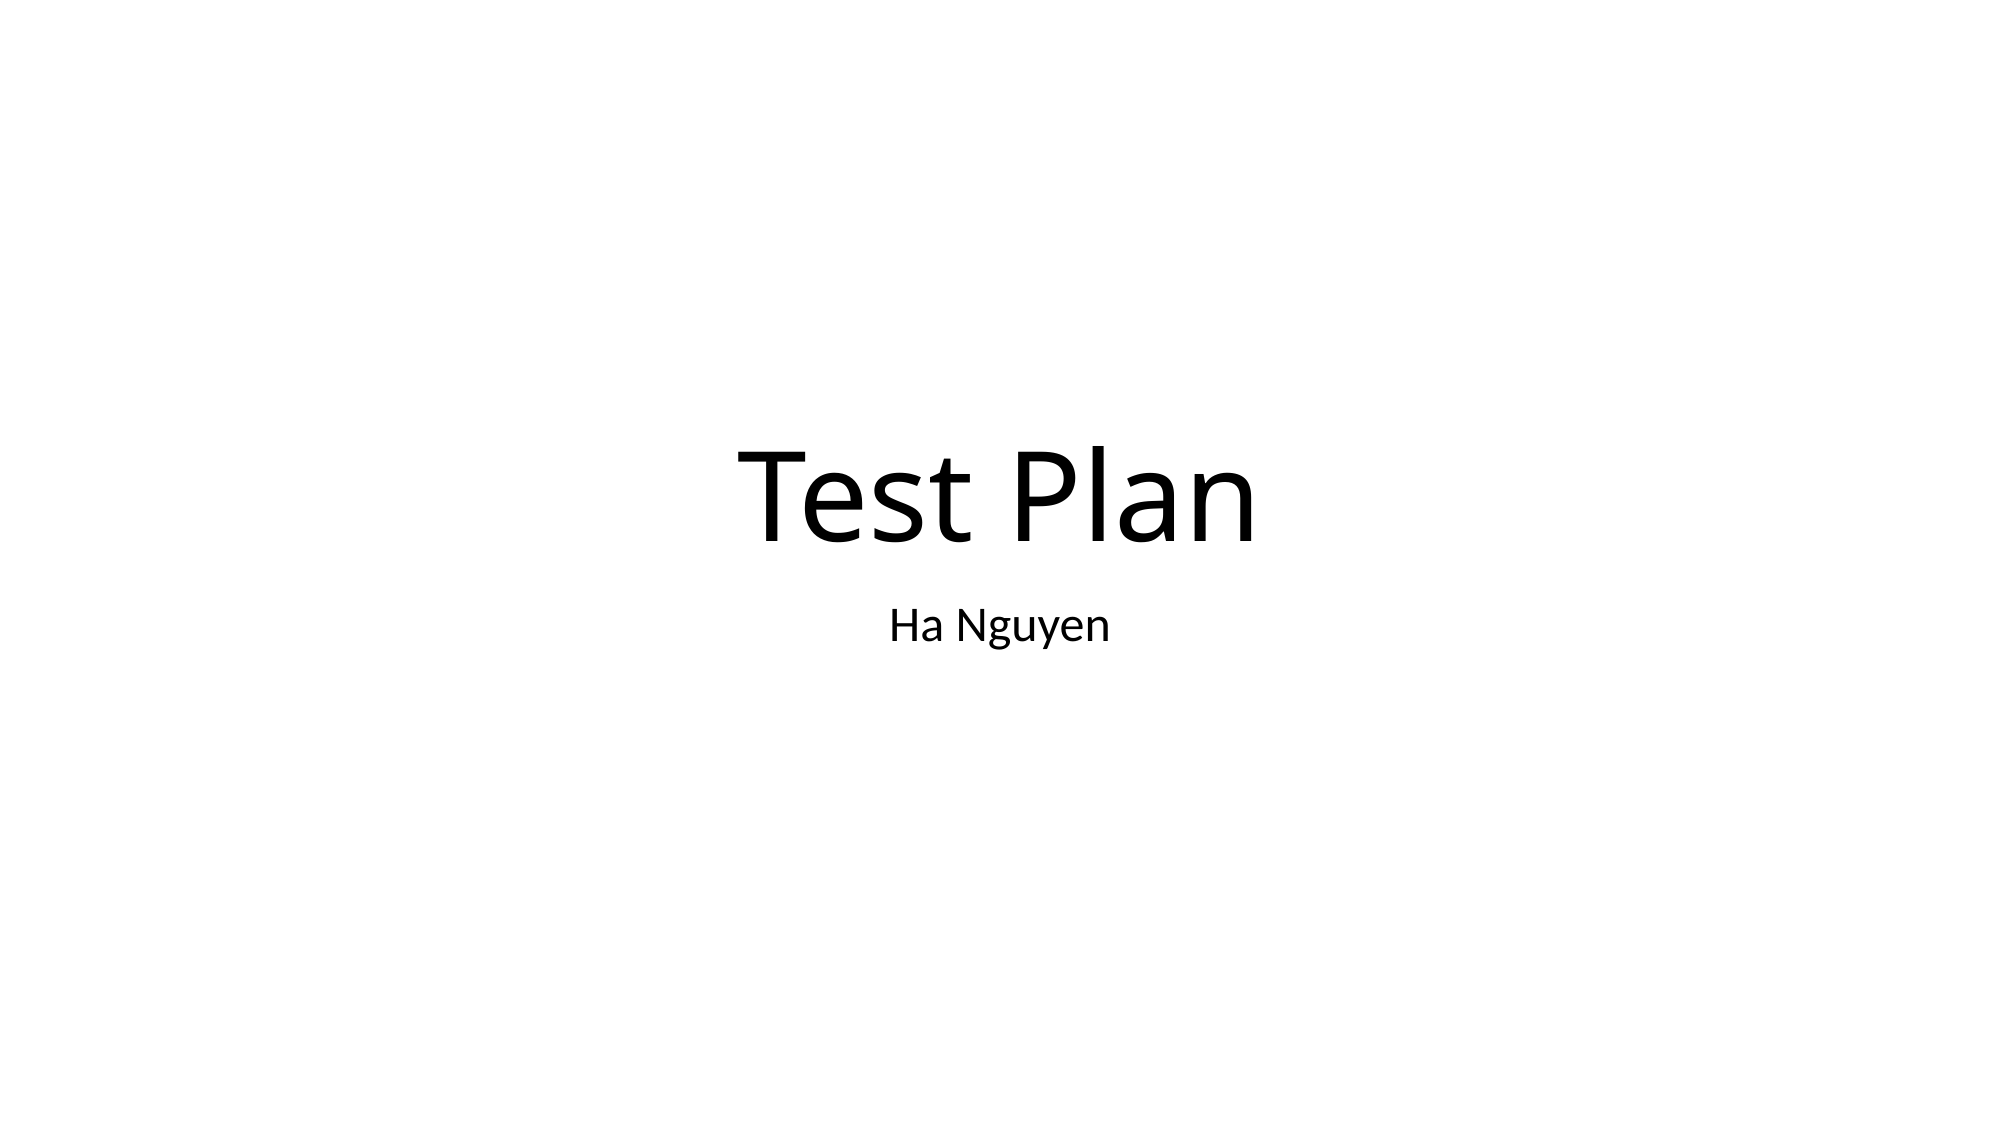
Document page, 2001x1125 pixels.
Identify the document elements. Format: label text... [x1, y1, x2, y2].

title Test Plan [249, 184, 1750, 576]
subtitle Ha Nguyen [249, 590, 1750, 863]
